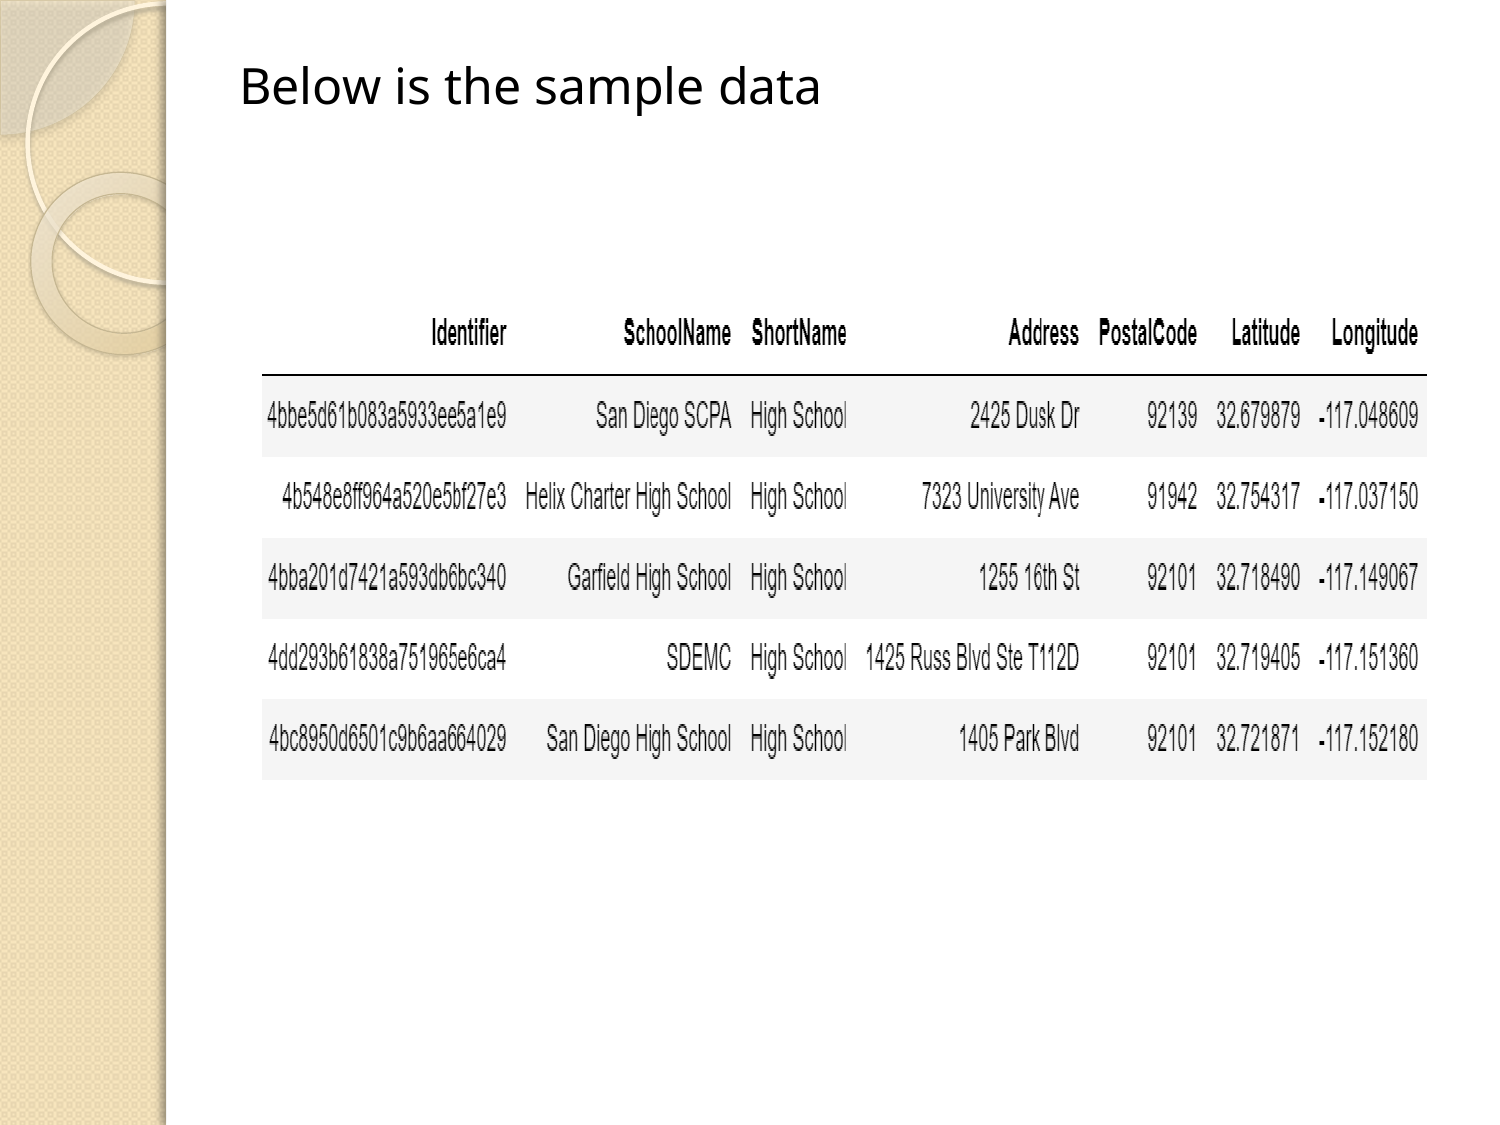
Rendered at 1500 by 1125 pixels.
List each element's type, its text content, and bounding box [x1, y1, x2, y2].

list Below is the sample data [210, 46, 1441, 1079]
picture [262, 292, 1430, 798]
